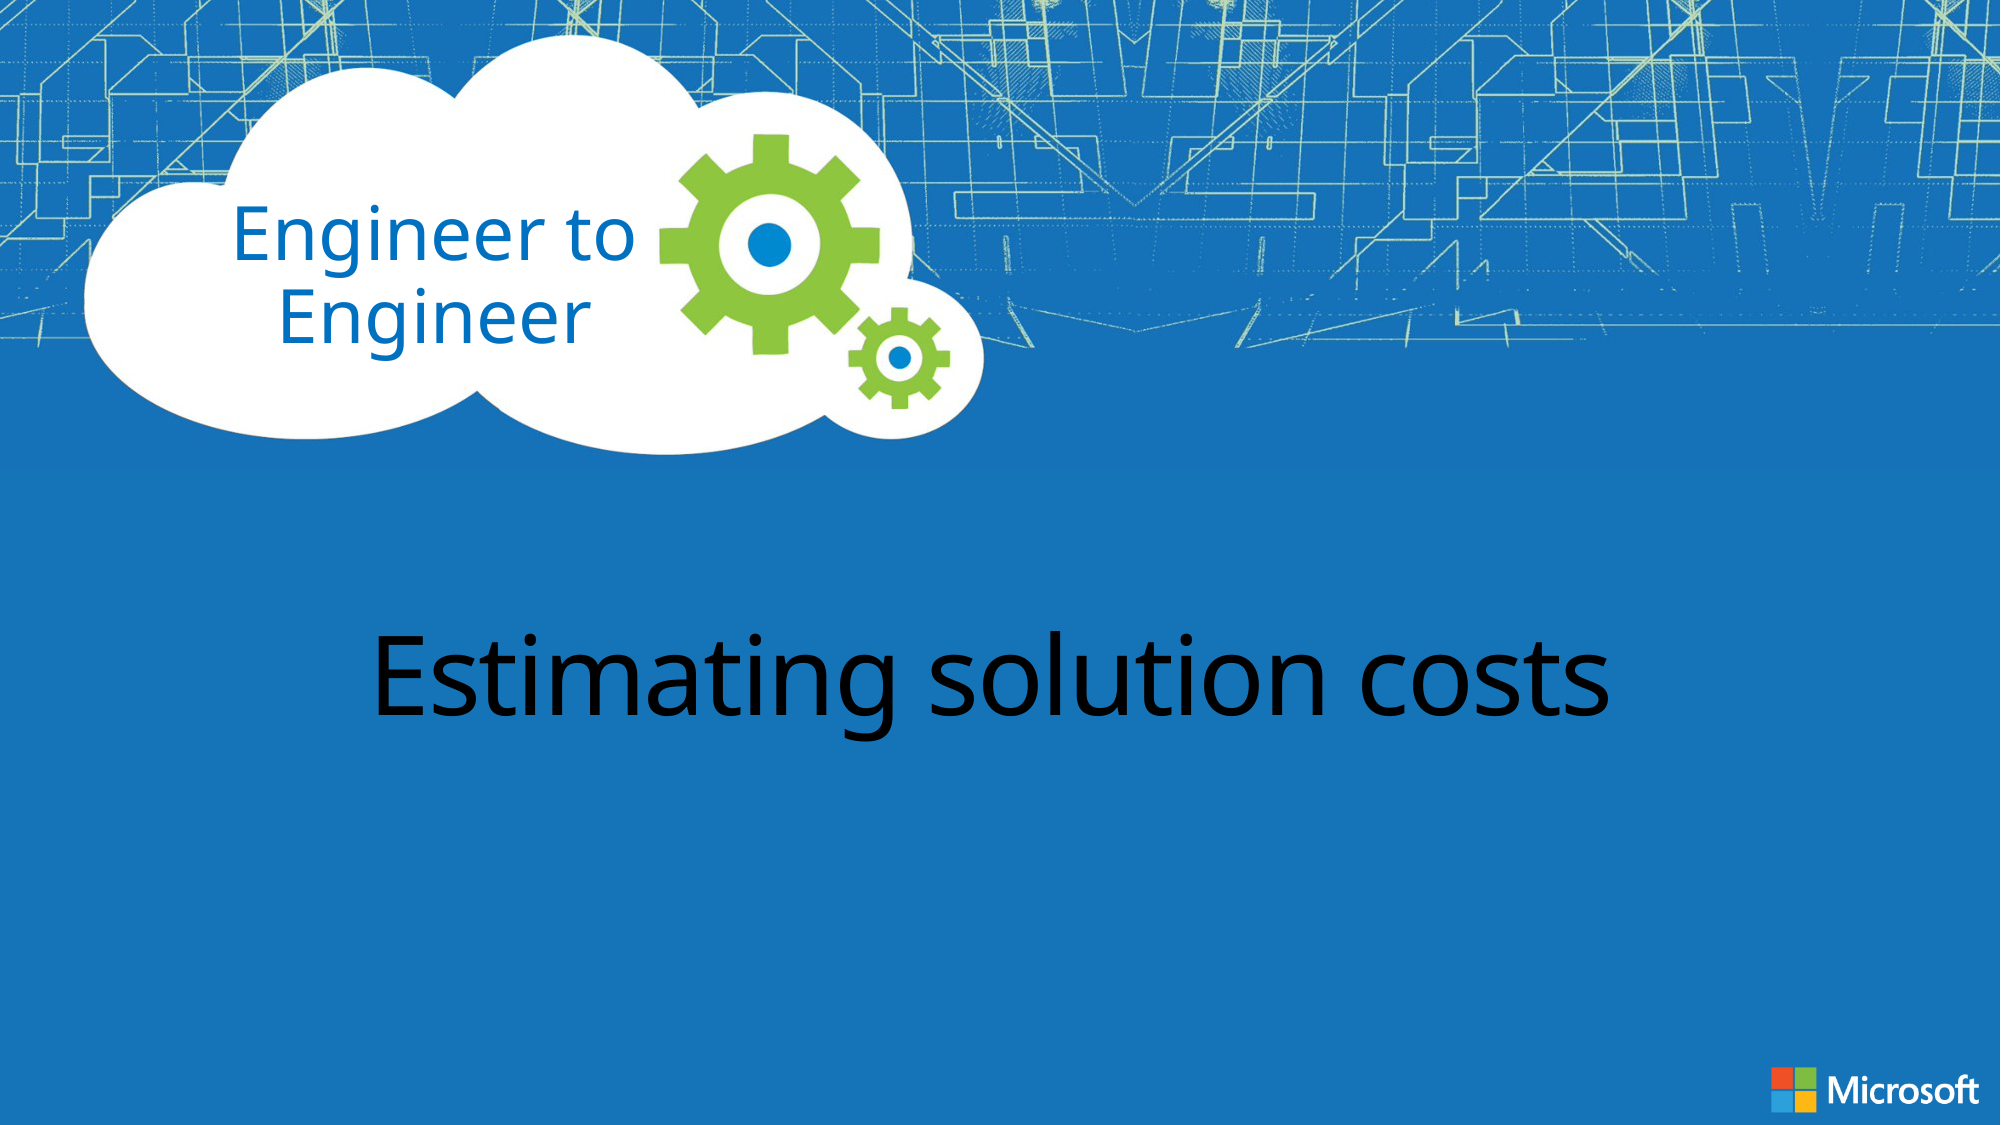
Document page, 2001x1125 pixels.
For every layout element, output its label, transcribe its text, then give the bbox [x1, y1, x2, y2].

title Estimating solution costs [44, 605, 1938, 753]
picture [1770, 1066, 1980, 1113]
picture [0, 0, 2000, 469]
